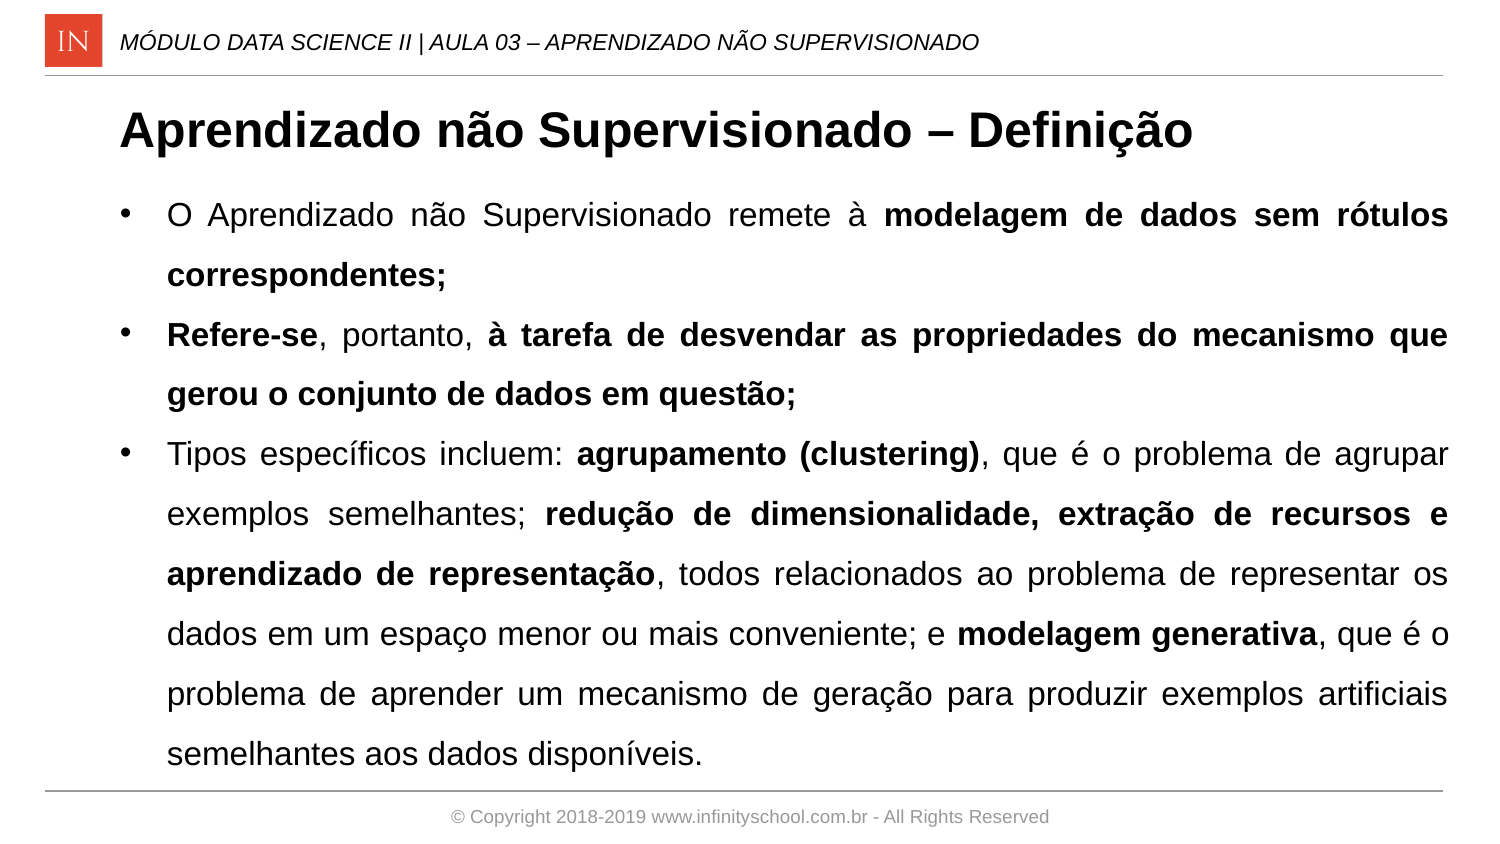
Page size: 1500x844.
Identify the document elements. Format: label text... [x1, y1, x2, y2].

text_box MÓDULO DATA SCIENCE II | AULA 03 – APRENDIZADO NÃO SUPERVISIONADO [104, 19, 1500, 62]
picture [44, 14, 109, 75]
text_box Aprendizado não Supervisionado – Definição [104, 89, 1465, 165]
text_box O Aprendizado não Supervisionado remete à modelagem de dados sem rótulos correspondentes; Refere-se, portanto, à tarefa de desvendar as propriedades do mecanismo que gerou o conjunto de dados em questão; Tipos específicos incluem: agrupamento (clustering), que é o problema de agrupar exemplos semelhantes; redução de dimensionalidade, extração de recursos e aprendizado de representação, todos relacionados ao problema de representar os dados em um espaço menor ou mais conveniente; e modelagem generativa, que é o problema de aprender um mecanismo de geração para produzir exemplos artificiais semelhantes aos dados disponíveis. [104, 165, 1465, 836]
